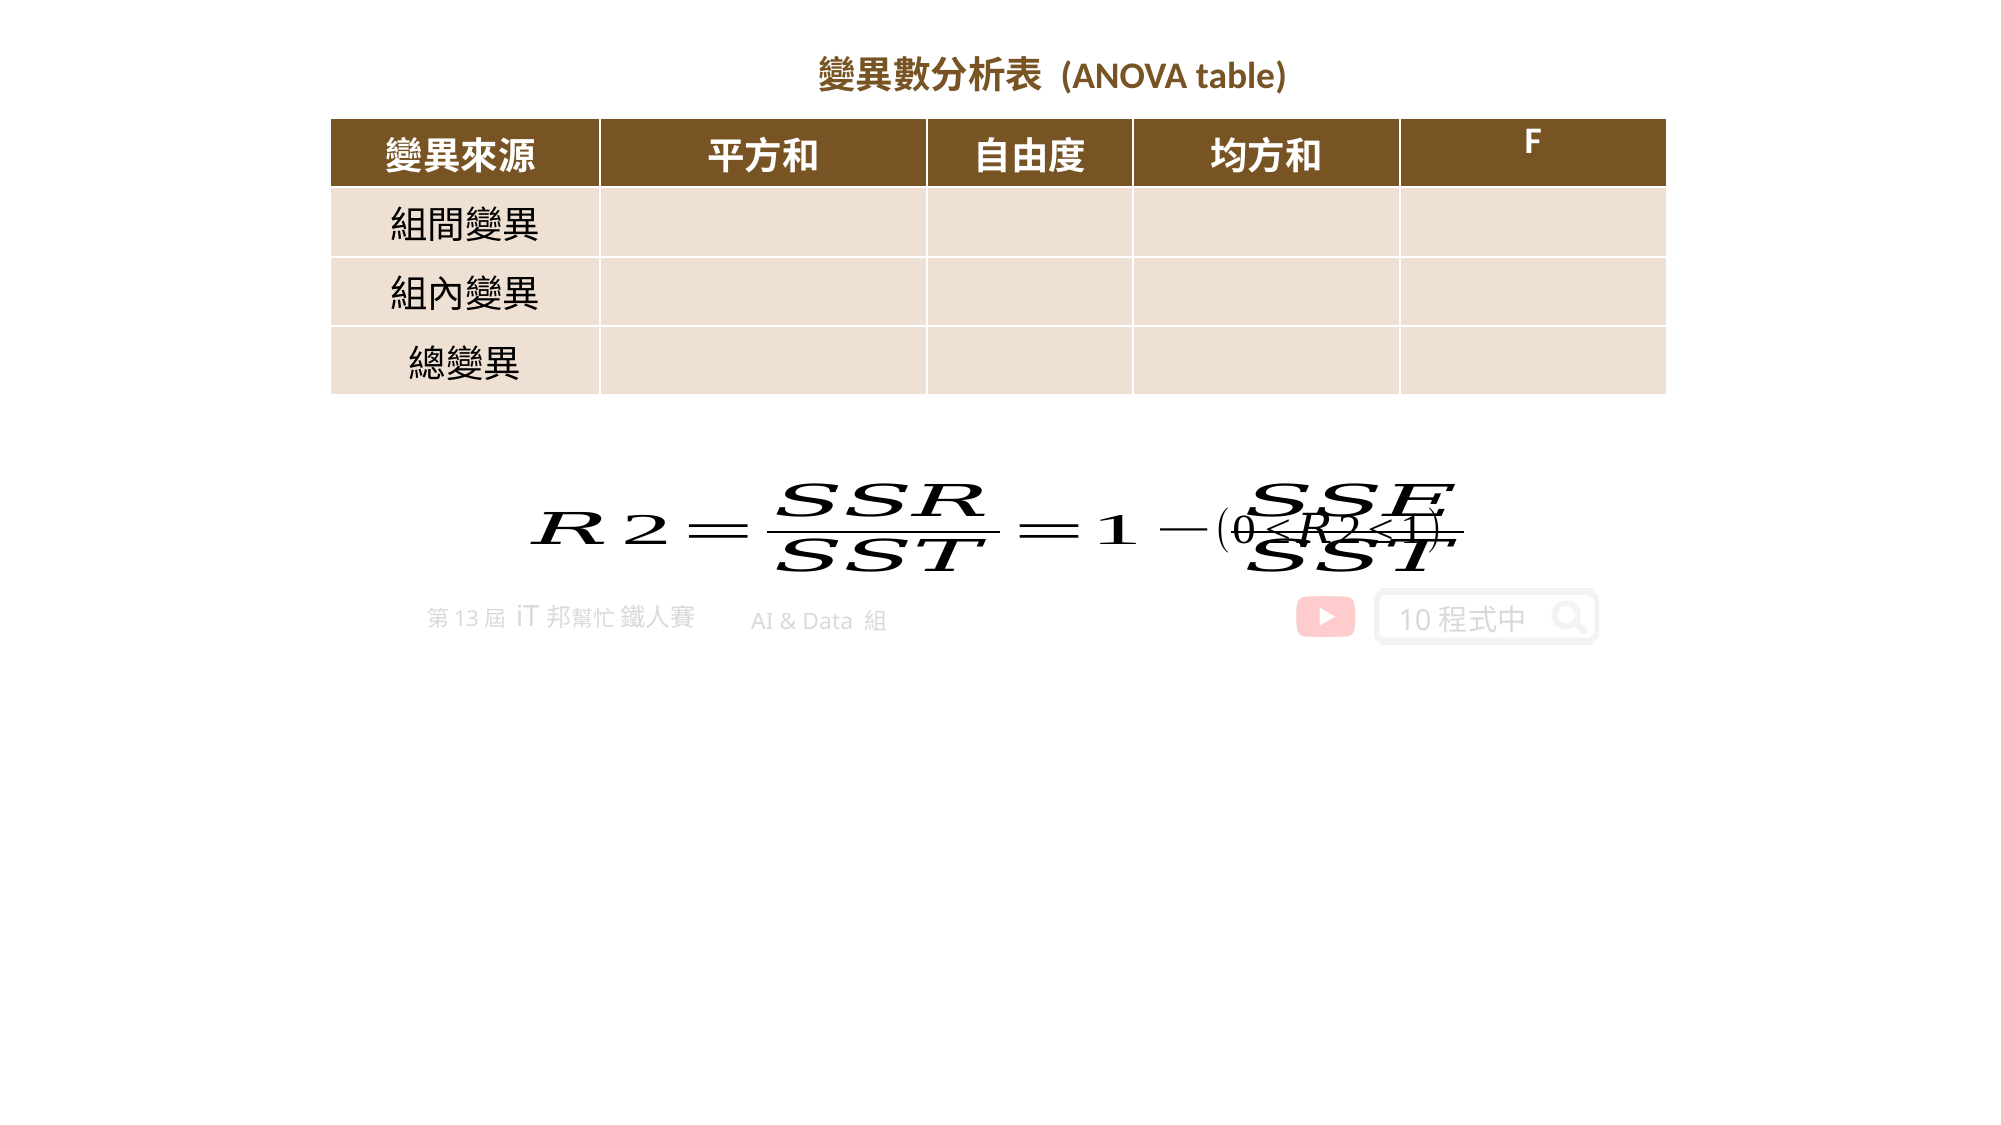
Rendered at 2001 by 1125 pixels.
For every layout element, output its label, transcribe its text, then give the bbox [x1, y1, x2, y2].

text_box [415, 504, 1648, 729]
text_box 變異數分析表 (ANOVA table) [803, 43, 1303, 104]
